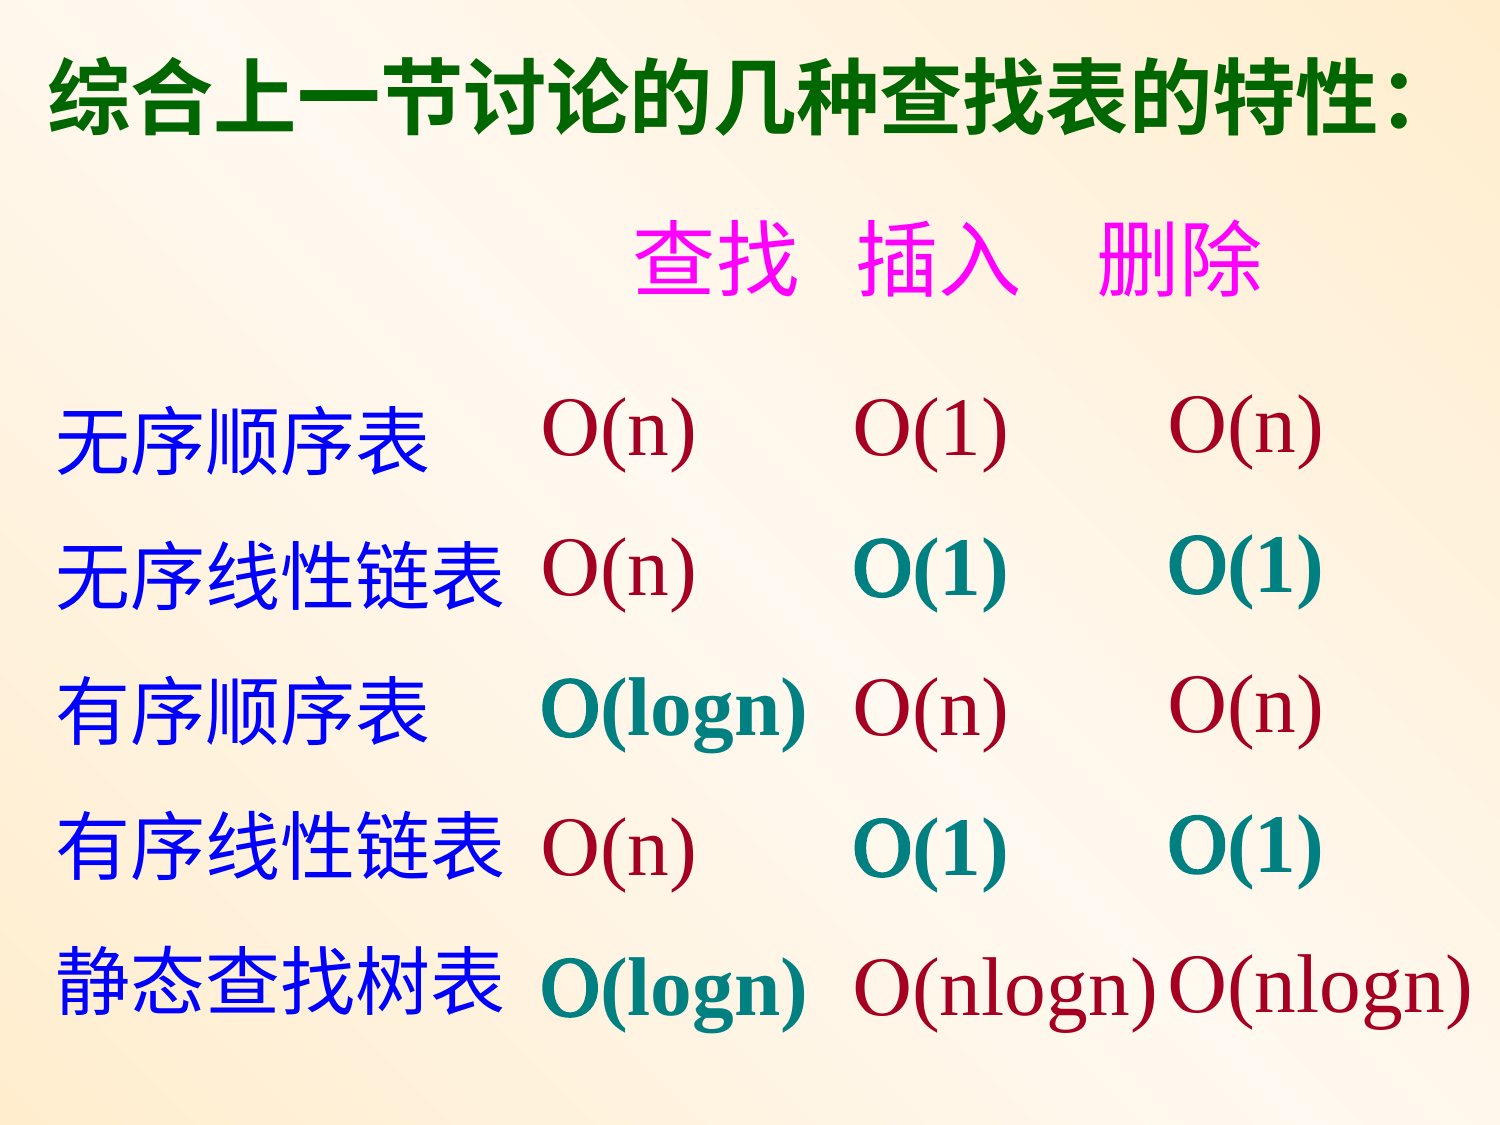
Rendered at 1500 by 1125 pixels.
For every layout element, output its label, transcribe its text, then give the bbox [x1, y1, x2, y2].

text_box (1) (1) (n) (1) (nlogn) [837, 324, 1200, 1040]
text_box 无序顺序表 无序线性链表 有序顺序表 有序线性链表 静态查找树表 [40, 341, 525, 1032]
text_box (n) (n) (logn) (n) (logn) [525, 324, 824, 1040]
text_box 综合上一节讨论的几种查找表的特性： [32, 37, 1478, 153]
text_box (n) (1) (n) (1) (nlogn) [1152, 321, 1489, 1037]
text_box 查找 插入 删除 [618, 200, 1279, 315]
